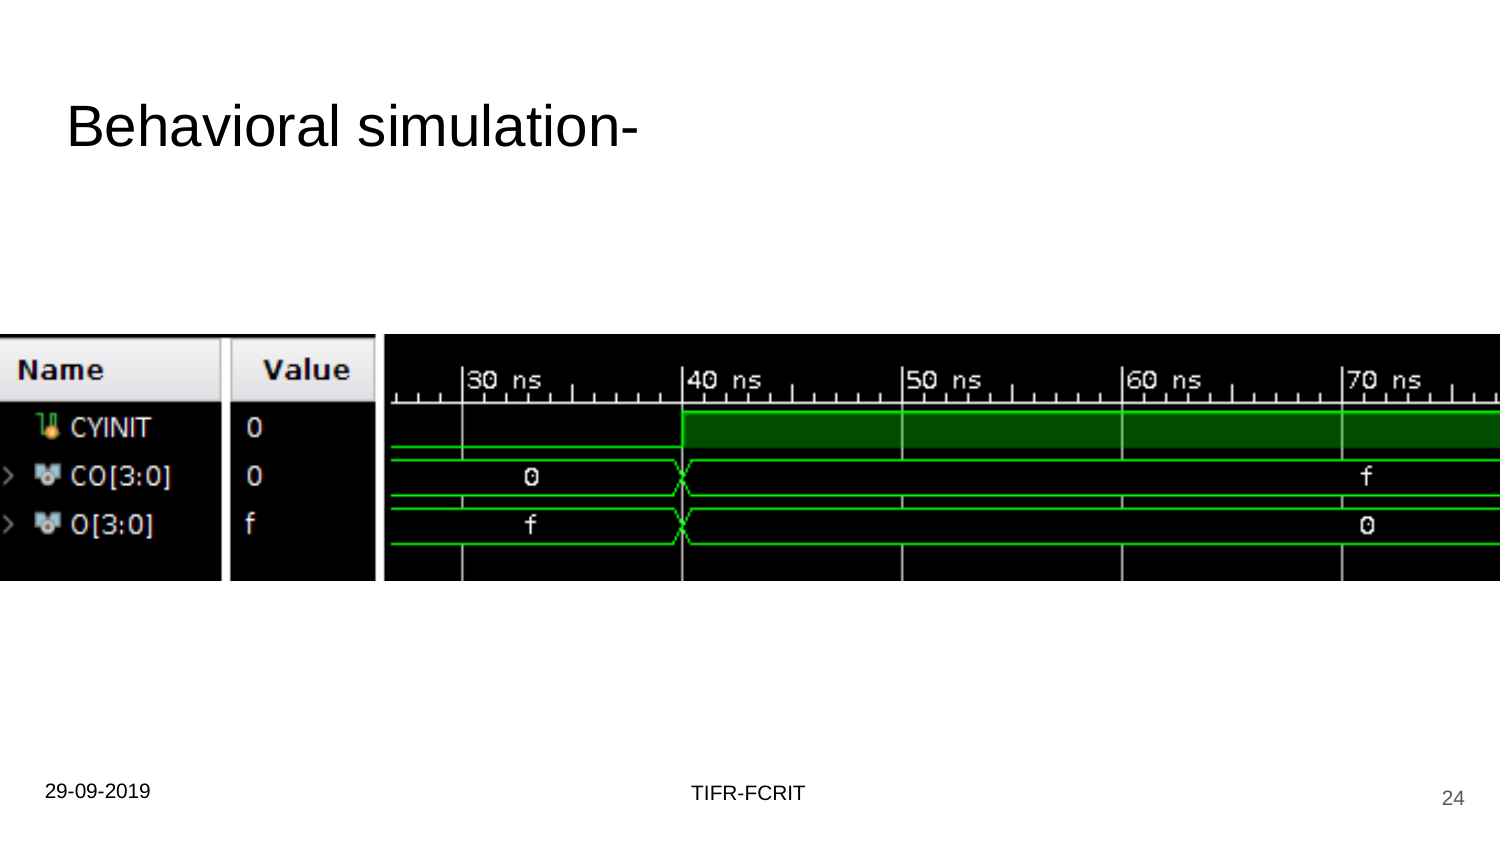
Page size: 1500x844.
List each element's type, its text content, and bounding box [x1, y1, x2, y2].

picture [0, 334, 1500, 581]
slide_number ‹#› [1389, 764, 1480, 830]
title Behavioral simulation- [51, 72, 1449, 167]
text_box 29-09-2019 [29, 762, 184, 816]
text_box TIFR-FCRIT [676, 764, 824, 814]
